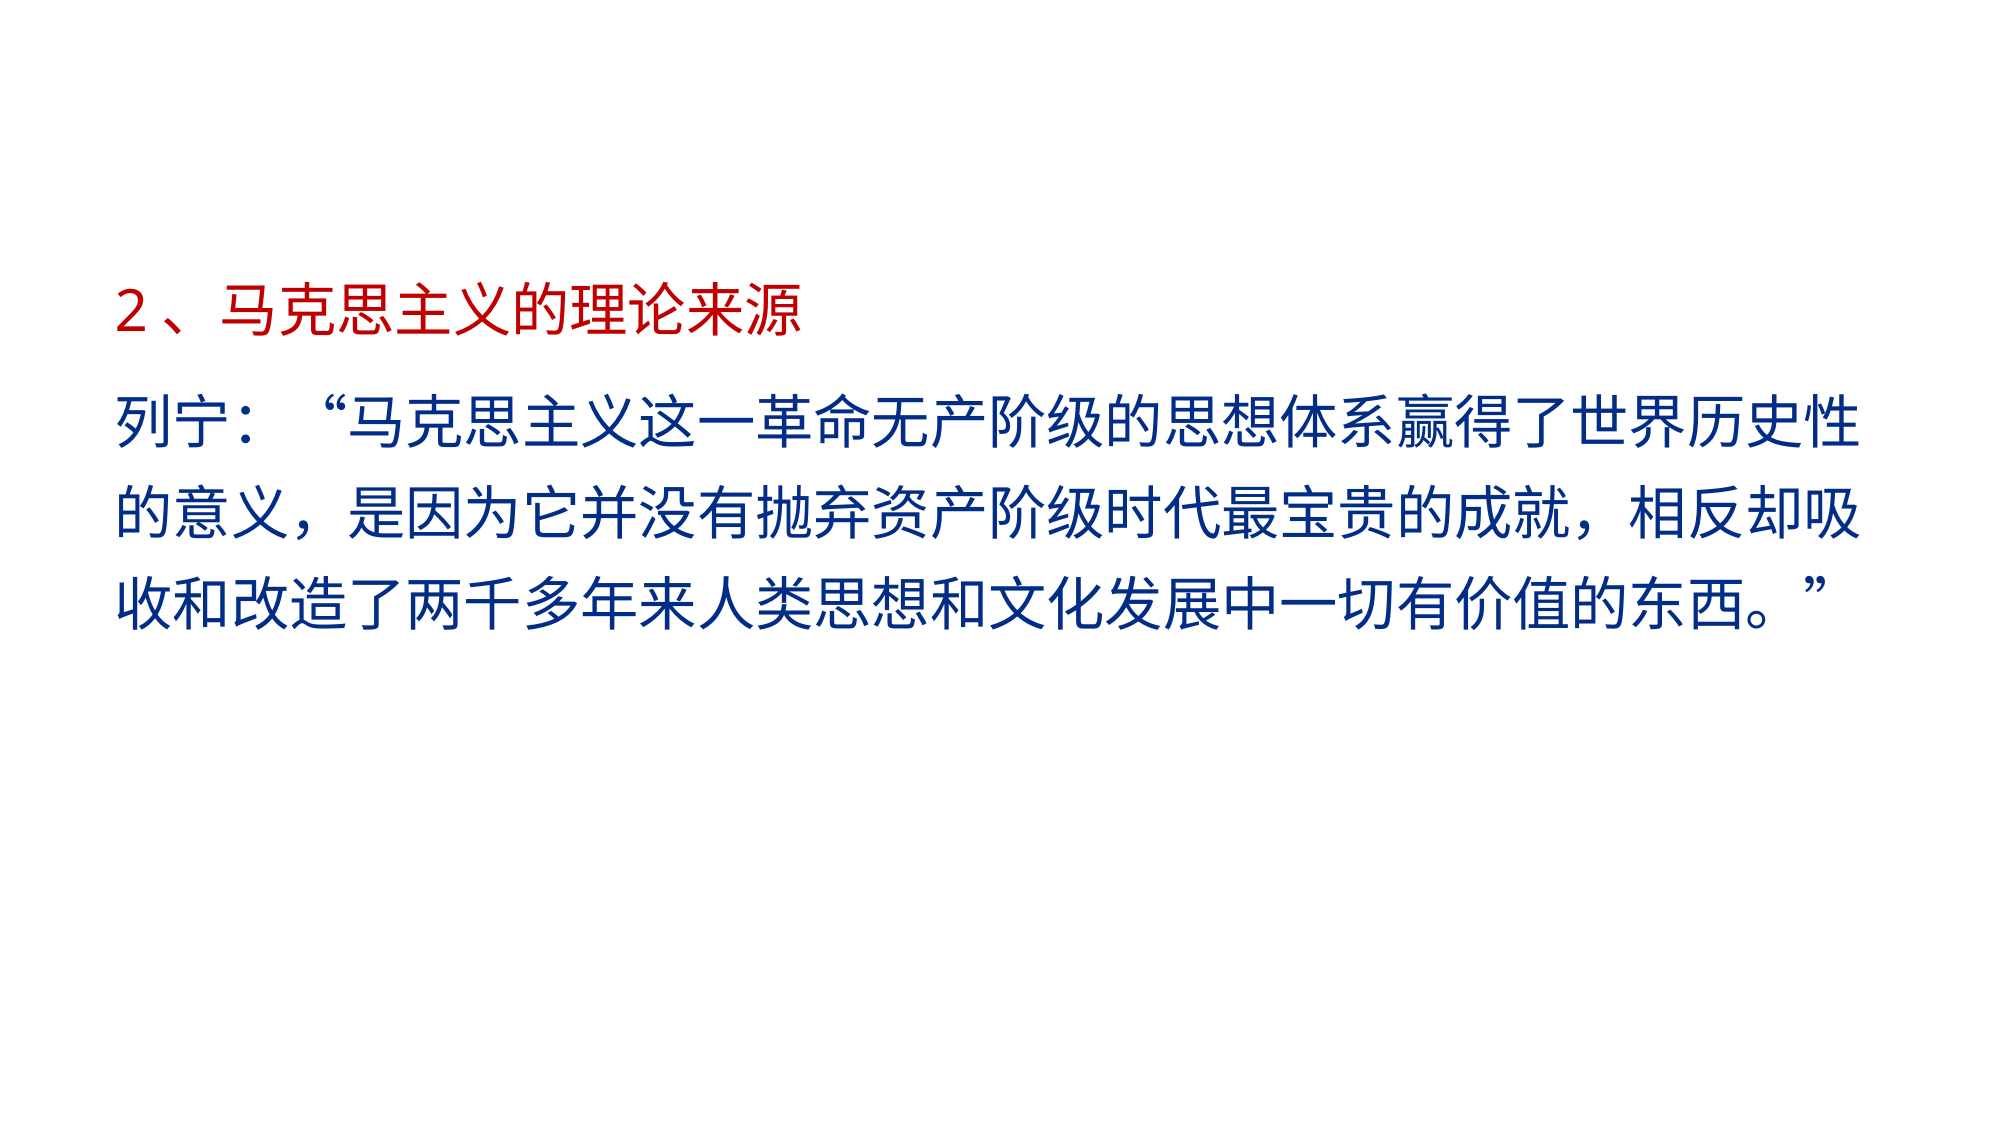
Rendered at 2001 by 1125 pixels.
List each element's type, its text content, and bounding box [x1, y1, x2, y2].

list 2、马克思主义的理论来源 列宁：“马克思主义这一革命无产阶级的思想体系赢得了世界历史性的意义，是因为它并没有抛弃资产阶级时代最宝贵的成就，相反却吸收和改造了两千多年来人类思想和文化发展中一切有价值的东西。” [99, 244, 1900, 1026]
